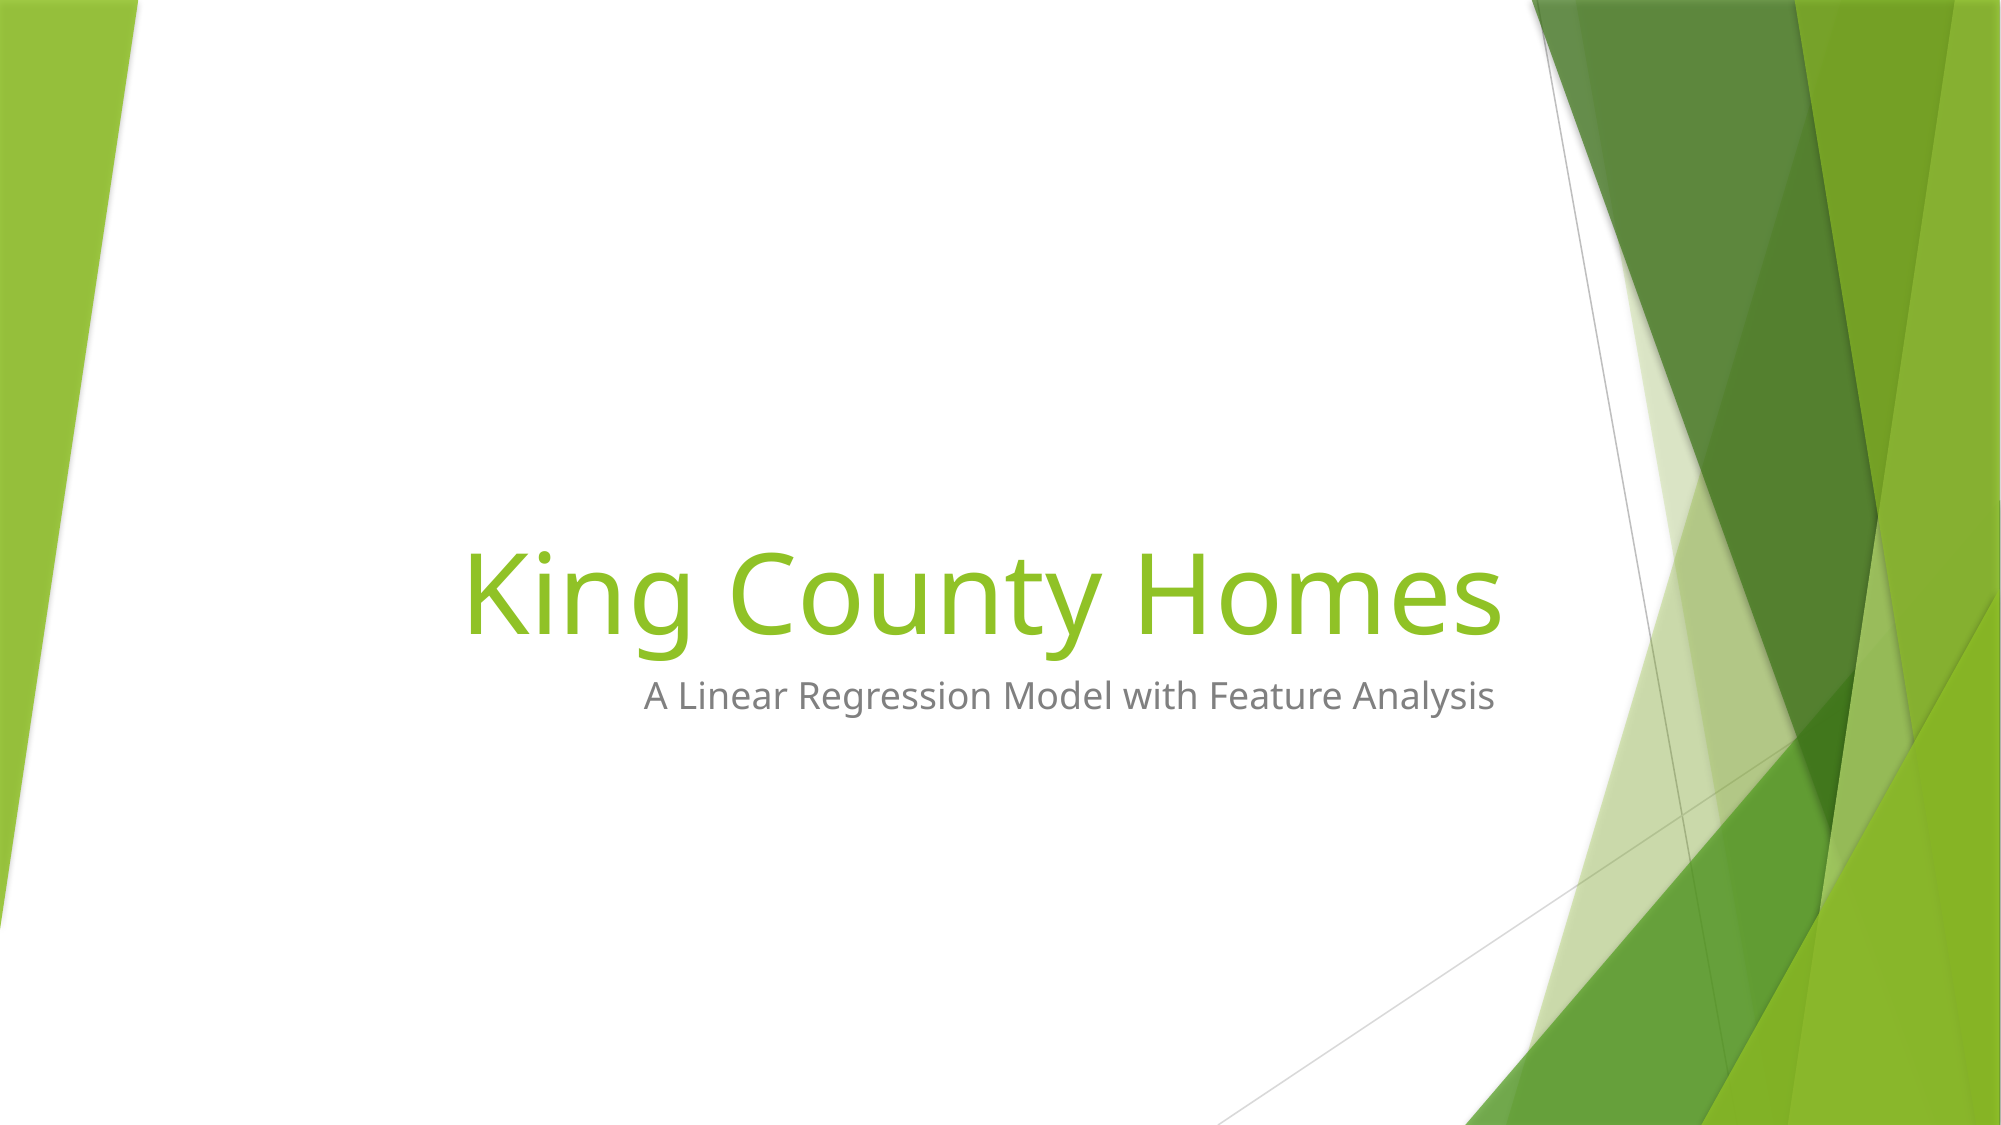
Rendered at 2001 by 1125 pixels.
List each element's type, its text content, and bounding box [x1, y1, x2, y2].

title King County Homes [247, 394, 1522, 664]
subtitle A Linear Regression Model with Feature Analysis [247, 664, 1522, 845]
